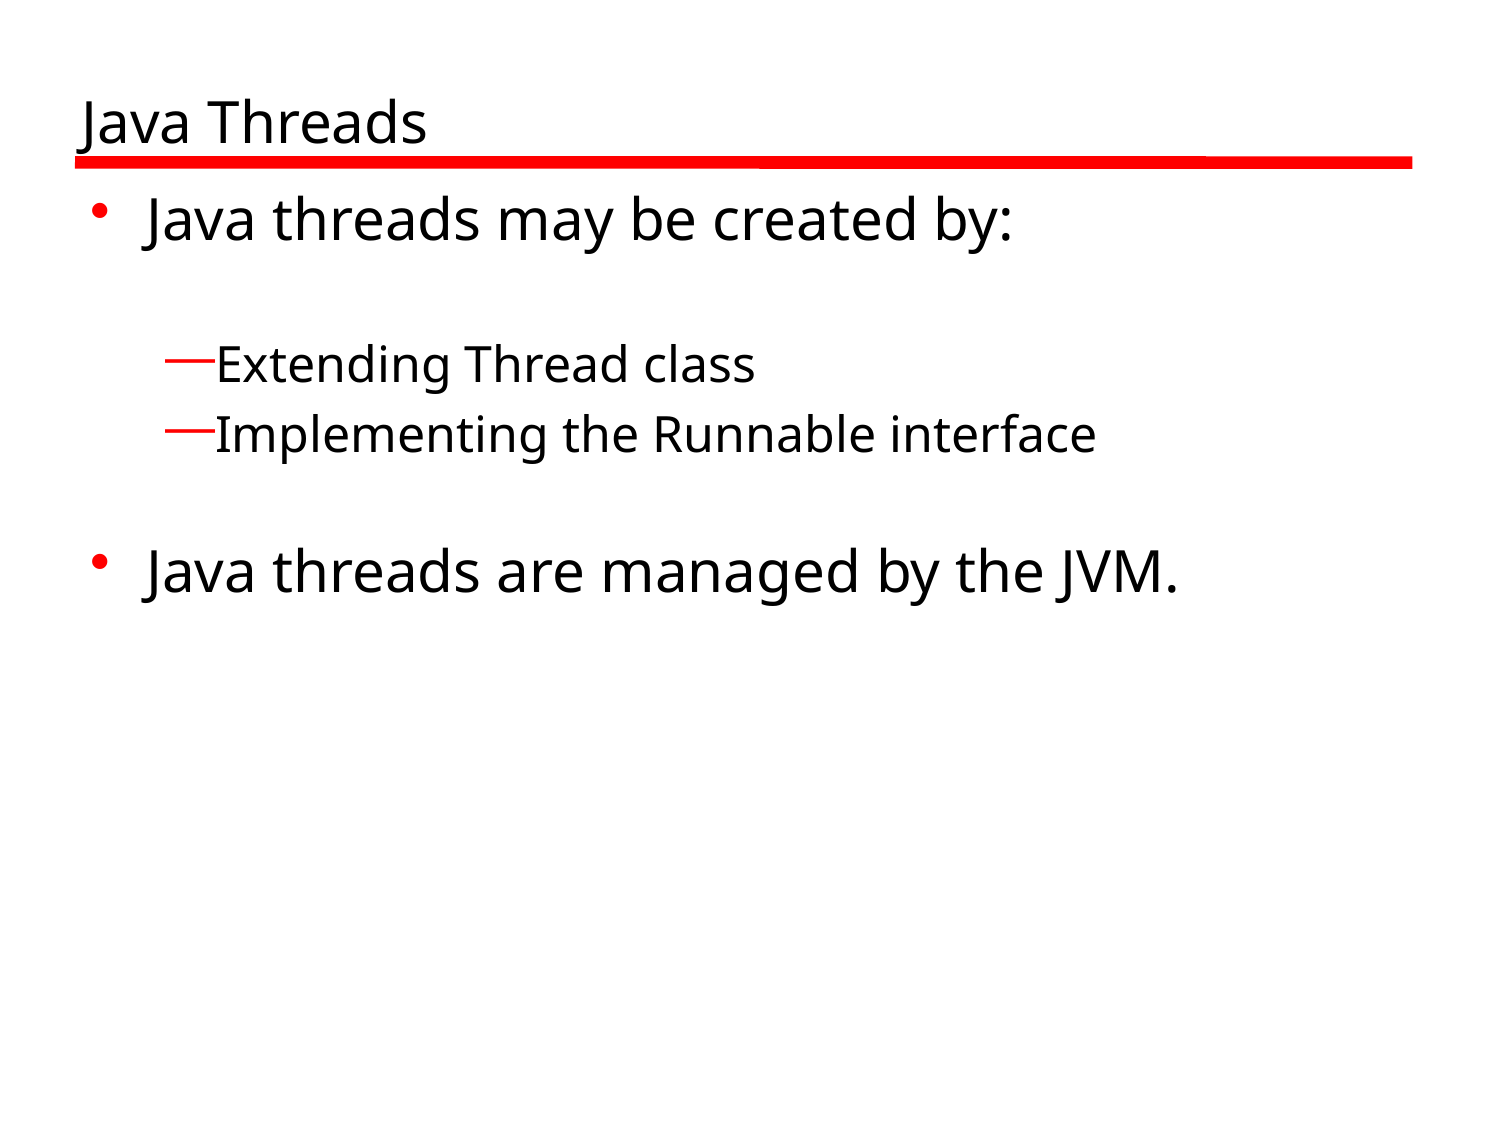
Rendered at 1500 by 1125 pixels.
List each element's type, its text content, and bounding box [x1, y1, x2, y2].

list Java threads may be created by: Extending Thread class Implementing the Runnable interface Java threads are managed by the JVM. [74, 174, 1417, 1101]
title Java Threads [66, 24, 1413, 163]
